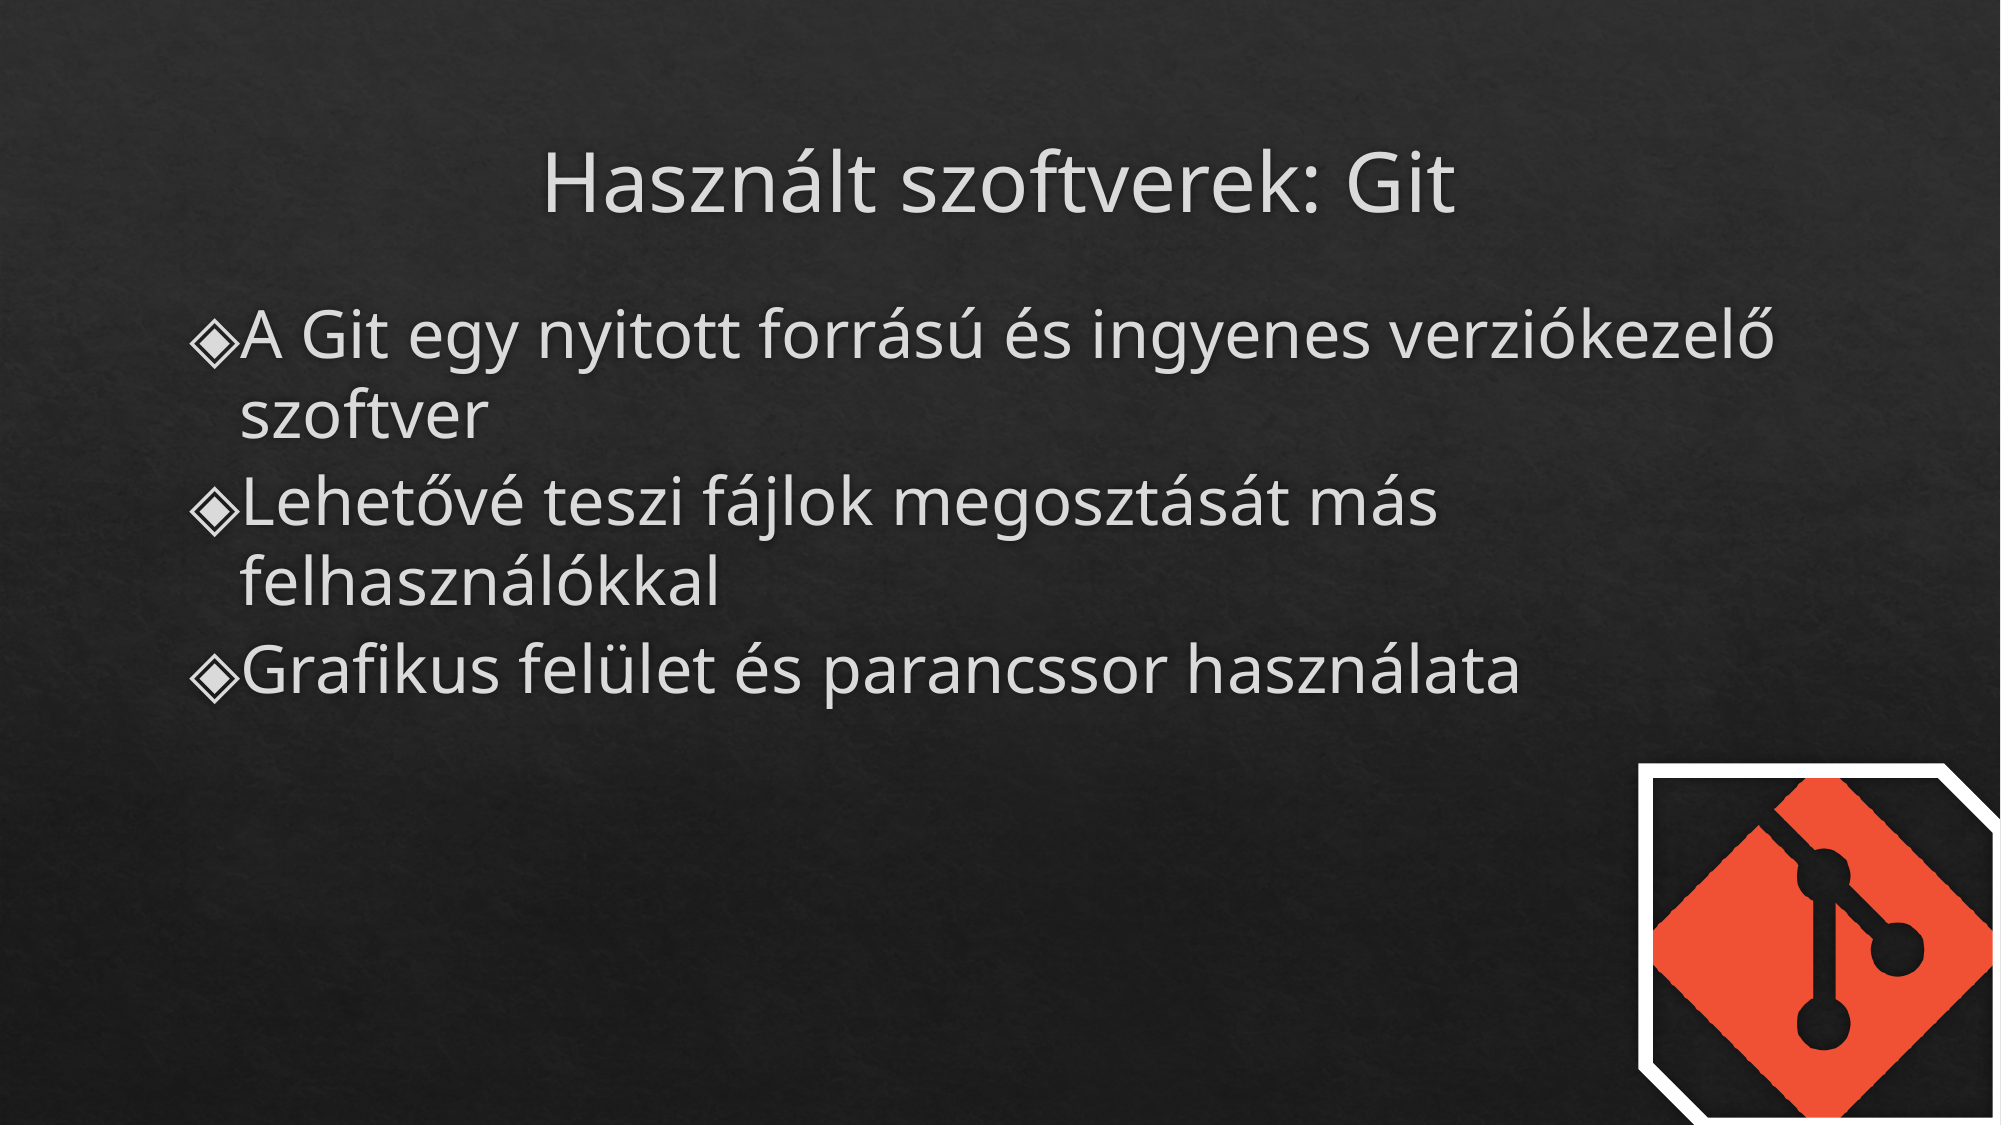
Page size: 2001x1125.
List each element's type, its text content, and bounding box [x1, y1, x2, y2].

title Használt szoftverek: Git [149, 99, 1849, 260]
picture [0, 0, 2001, 1125]
list A Git egy nyitott forrású és ingyenes verziókezelő szoftver​ Lehetővé teszi fájlok megosztását más felhasználókkal​ Grafikus felület és ​parancssor használata [149, 284, 1849, 950]
